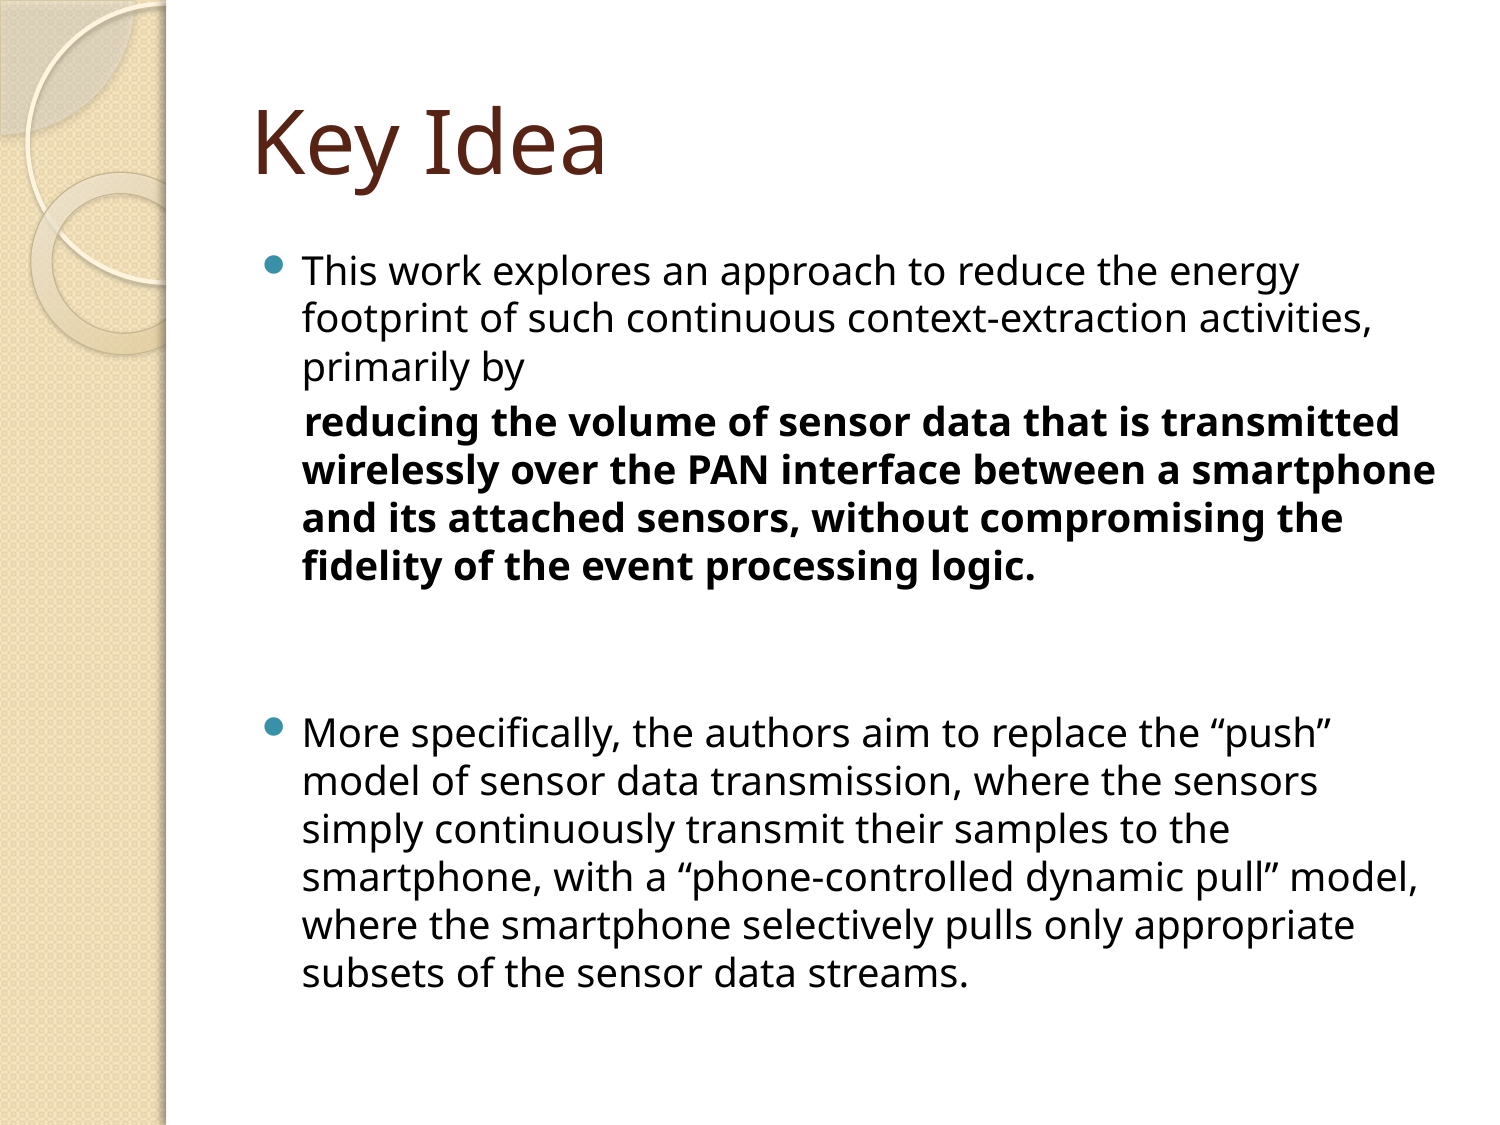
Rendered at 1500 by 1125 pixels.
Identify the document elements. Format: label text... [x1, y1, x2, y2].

title Key Idea [235, 45, 1466, 233]
list This work explores an approach to reduce the energy footprint of such continuous context-extraction activities, primarily by reducing the volume of sensor data that is transmitted wirelessly over the PAN interface between a smartphone and its attached sensors, without compromising the fidelity of the event processing logic. More specifically, the authors aim to replace the “push” model of sensor data transmission, where the sensors simply continuously transmit their samples to the smartphone, with a “phone-controlled dynamic pull” model, where the smartphone selectively pulls only appropriate subsets of the sensor data streams. [235, 237, 1466, 1025]
